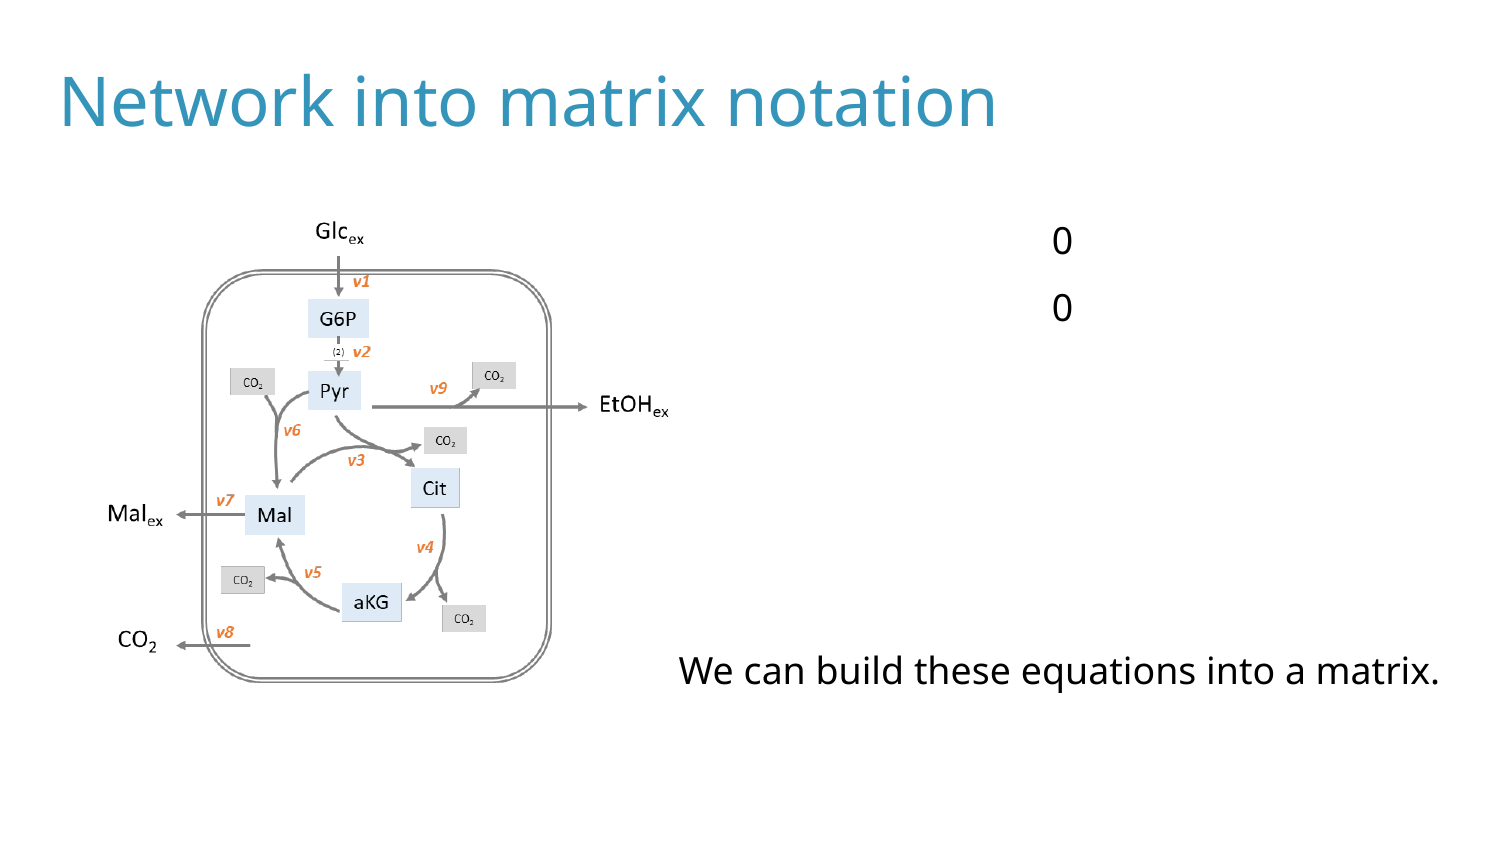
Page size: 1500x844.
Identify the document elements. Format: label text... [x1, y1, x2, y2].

picture [90, 205, 682, 683]
text_box We can build these equations into a matrix. [663, 639, 1456, 700]
text_box Network into matrix notation [43, 33, 1454, 175]
